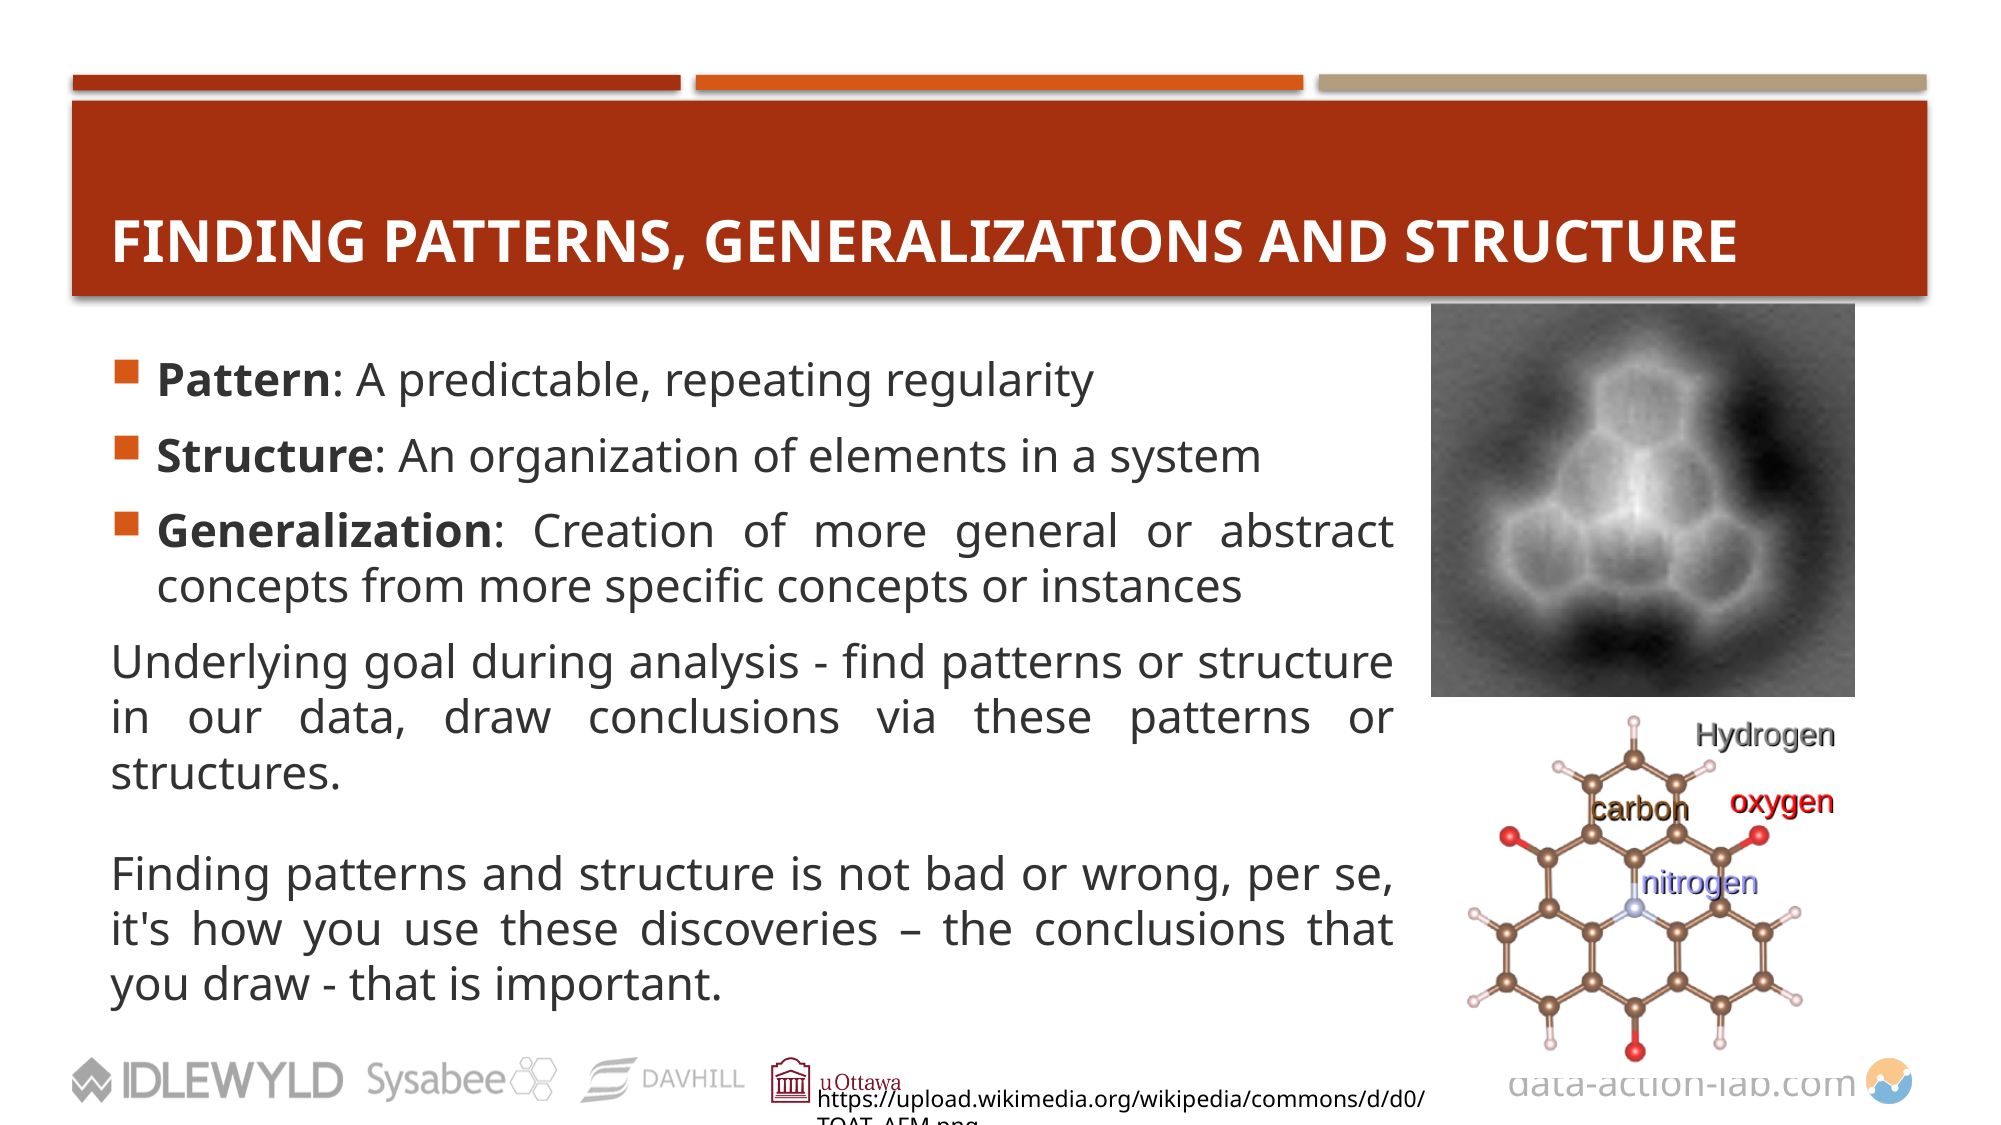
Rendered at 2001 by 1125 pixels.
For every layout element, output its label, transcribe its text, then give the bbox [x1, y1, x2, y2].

text_box https://upload.wikimedia.org/wikipedia/commons/d/d0/TOAT_AFM.png [802, 1076, 1526, 1125]
picture [771, 1057, 901, 1103]
list Pattern: A predictable, repeating regularity Structure: An organization of elements in a system Generalization: Creation of more general or abstract concepts from more specific concepts or instances Underlying goal during analysis - find patterns or structure in our data, draw conclusions via these patterns or structures. Finding patterns and structure is not bad or wrong, per se, it's how you use these discoveries – the conclusions that you draw - that is important. [95, 340, 1410, 1020]
title Finding Patterns, Generalizations and Structure [95, 115, 1905, 282]
picture [1430, 302, 1855, 1079]
picture [72, 1057, 745, 1103]
